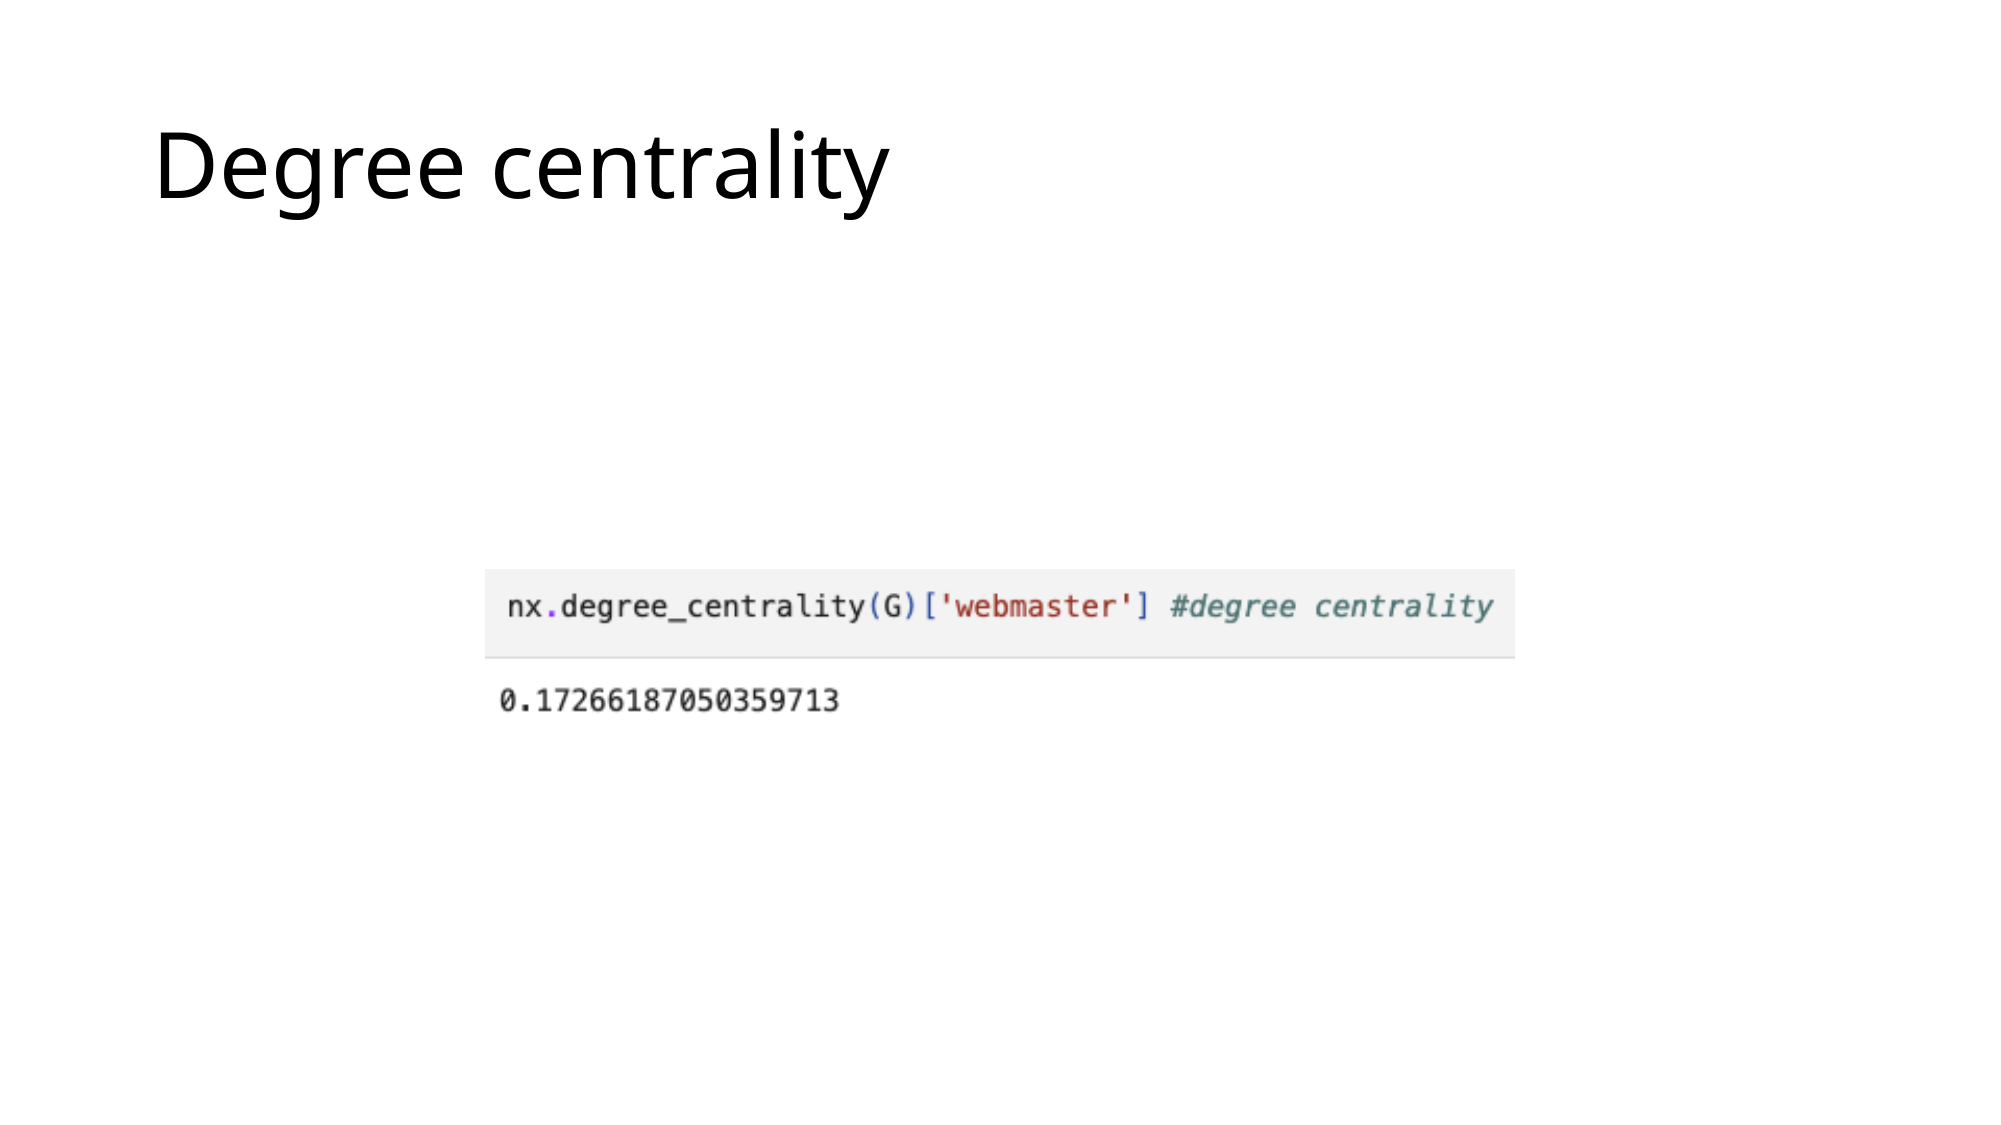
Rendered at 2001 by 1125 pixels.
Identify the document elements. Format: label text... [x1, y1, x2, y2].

title Degree centrality [137, 59, 1863, 278]
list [485, 569, 1515, 743]
